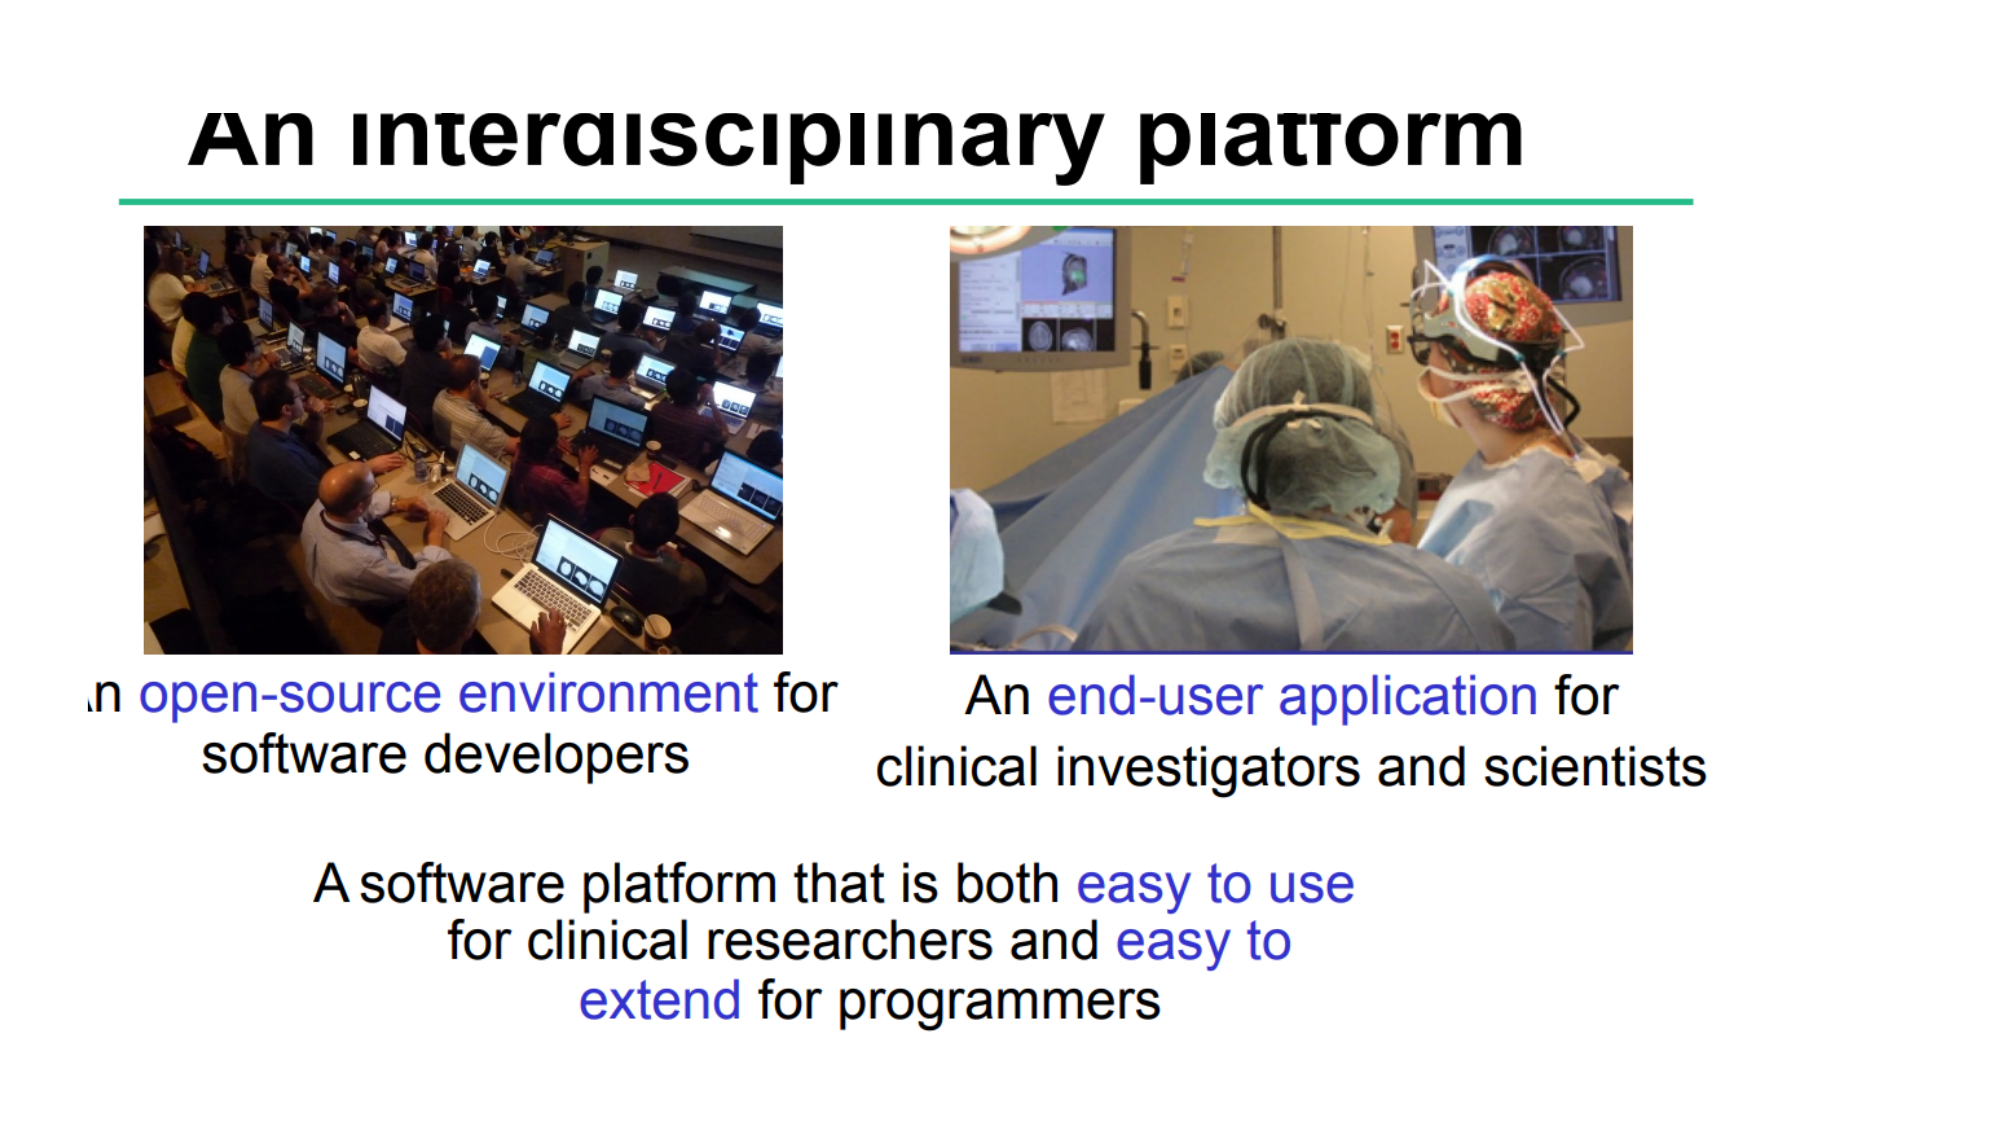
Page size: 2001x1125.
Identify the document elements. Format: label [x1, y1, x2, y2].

picture [87, 113, 1738, 1042]
